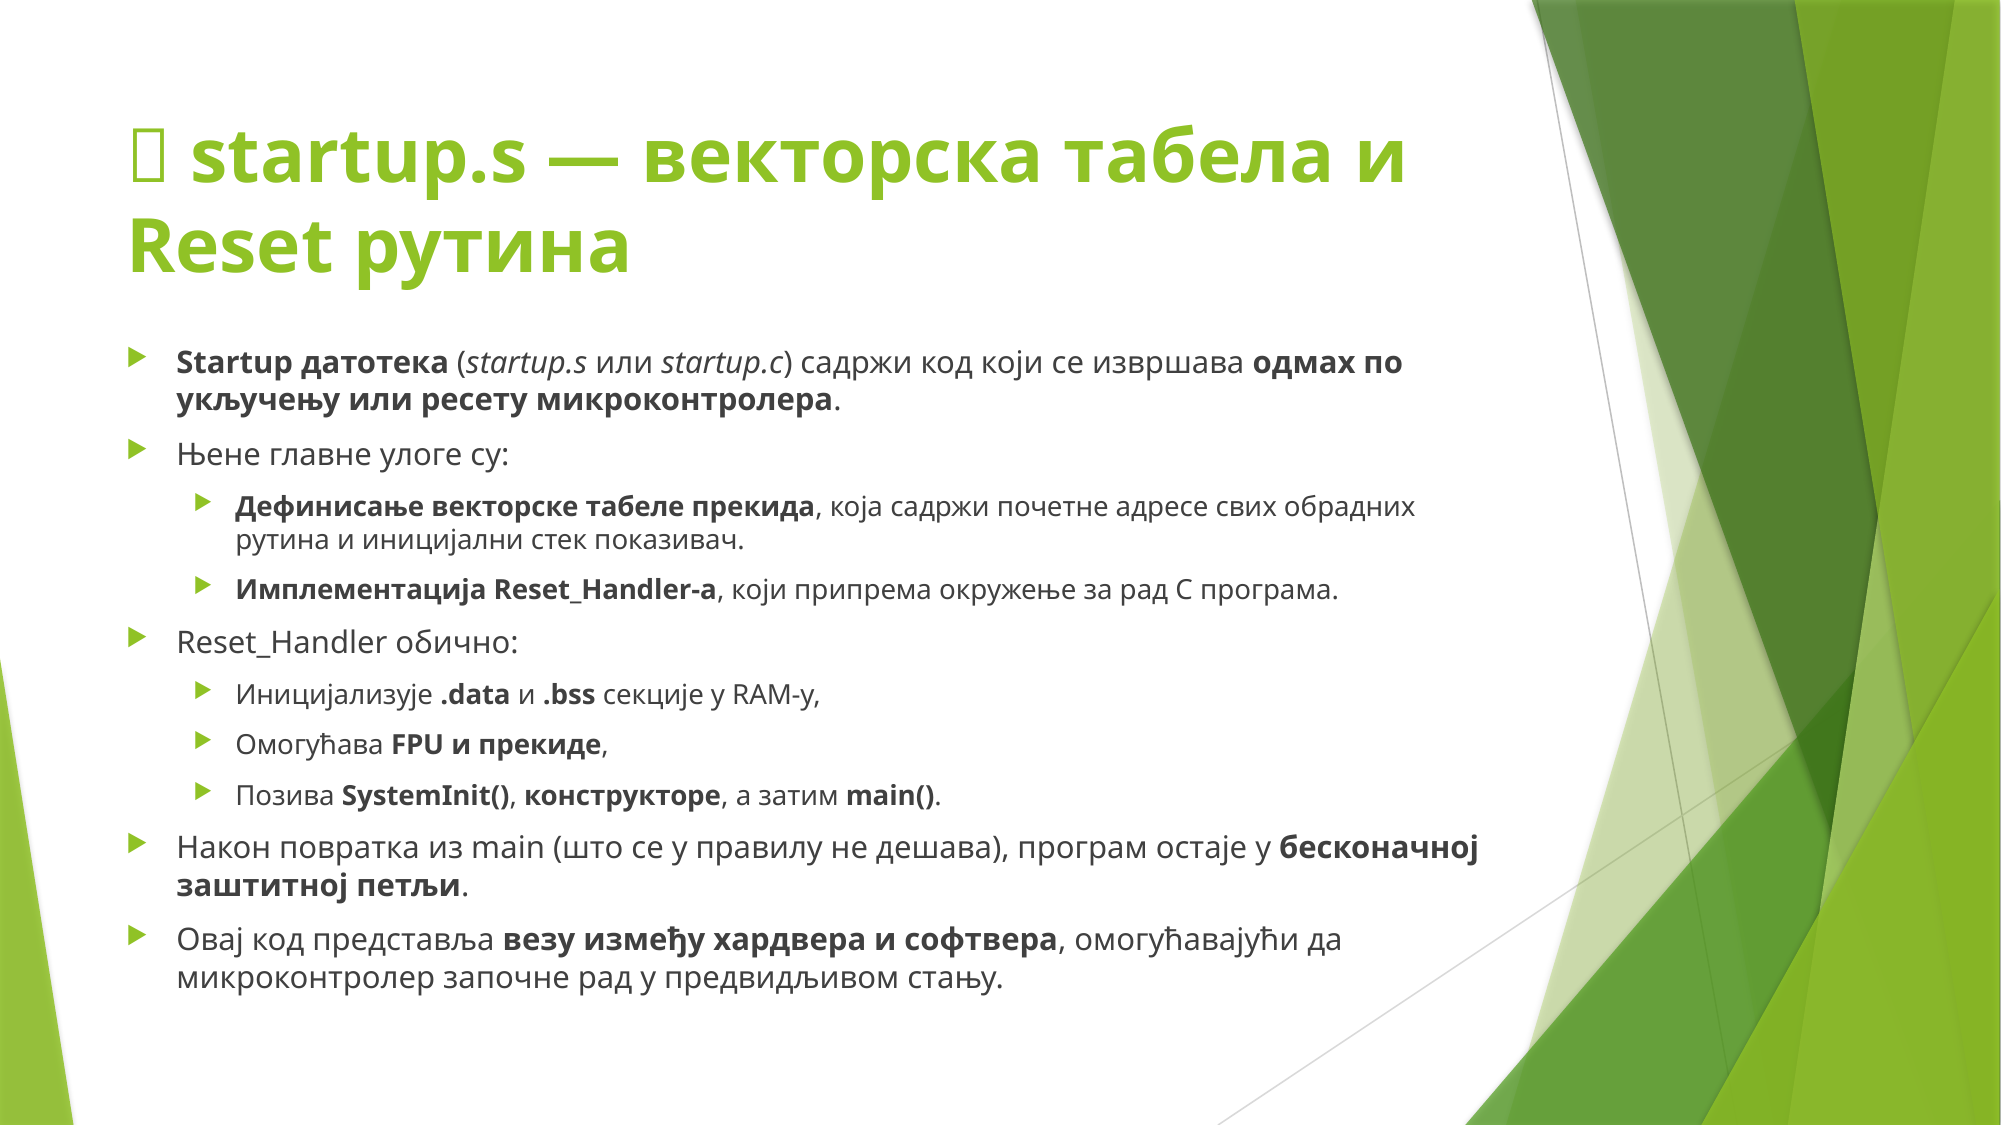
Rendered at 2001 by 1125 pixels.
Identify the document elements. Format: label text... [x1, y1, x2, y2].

list Startup датотека (startup.s или startup.c) садржи код који се извршава одмах по укључењу или ресету микроконтролера. Њене главне улоге су: Дефинисање векторске табеле прекида, која садржи почетне адресе свих обрадних рутина и иницијални стек показивач. Имплементација Reset_Handler-а, који припрема окружење за рад C програма. Reset_Handler обично: Иницијализује .data и .bss секције у RAM-у, Омогућава FPU и прекиде, Позива SystemInit(), конструкторе, а затим main(). Након повратка из main (што се у правилу не дешава), програм остаје у бесконачној заштитној петљи. Овај код представља везу између хардвера и софтвера, омогућавајући да микроконтролер започне рад у предвидљивом стању. [111, 334, 1522, 1007]
title 🚀 startup.s — векторска табела и Reset рутина [111, 99, 1522, 317]
